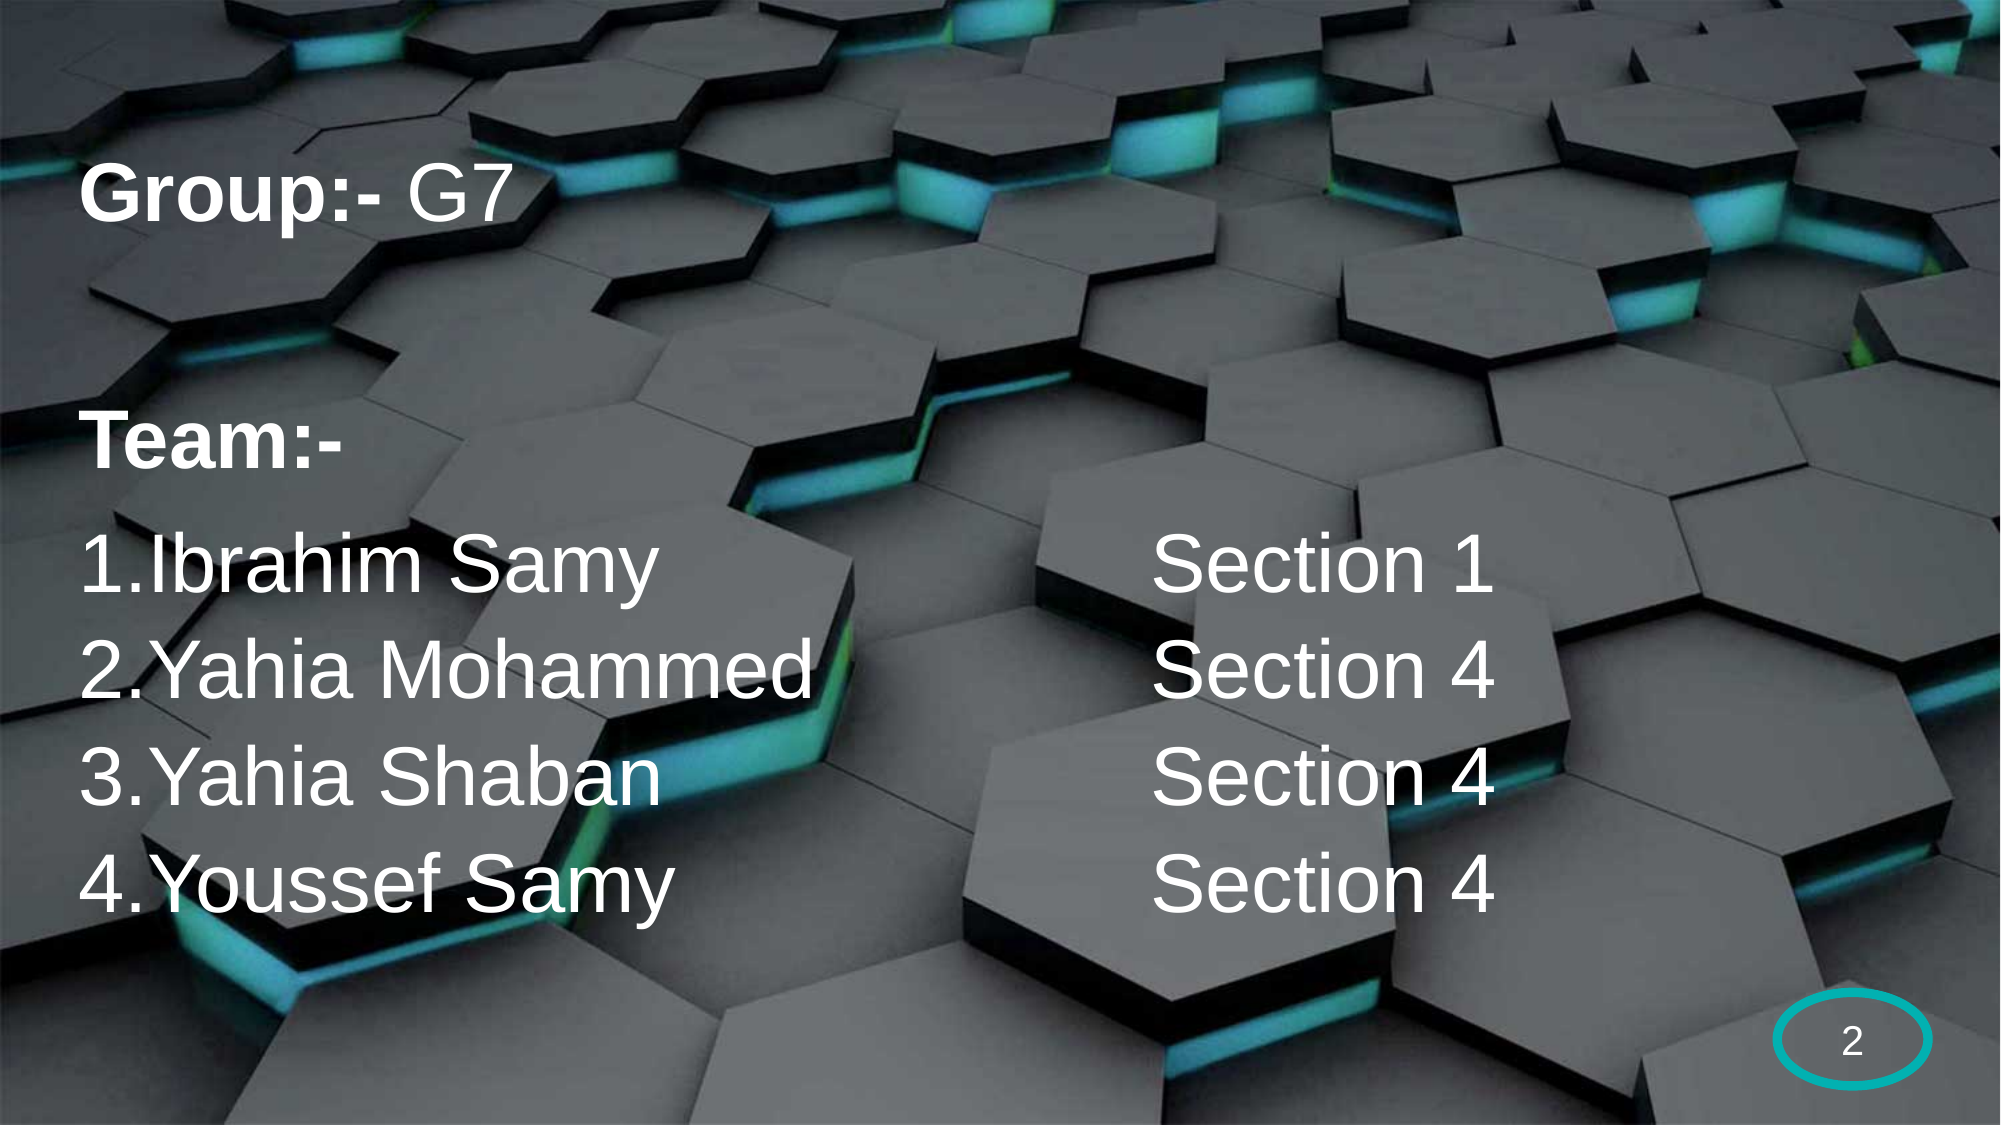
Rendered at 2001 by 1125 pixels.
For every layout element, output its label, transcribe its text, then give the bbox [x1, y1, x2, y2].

text_box Group:- G7 Team:- Ibrahim Samy Section 1 Yahia Mohammed Section 4 Yahia Shaban Section 4 Youssef Samy Section 4 [63, 0, 1645, 937]
text_box 2 [1776, 991, 1930, 1087]
picture [0, 0, 2001, 1125]
